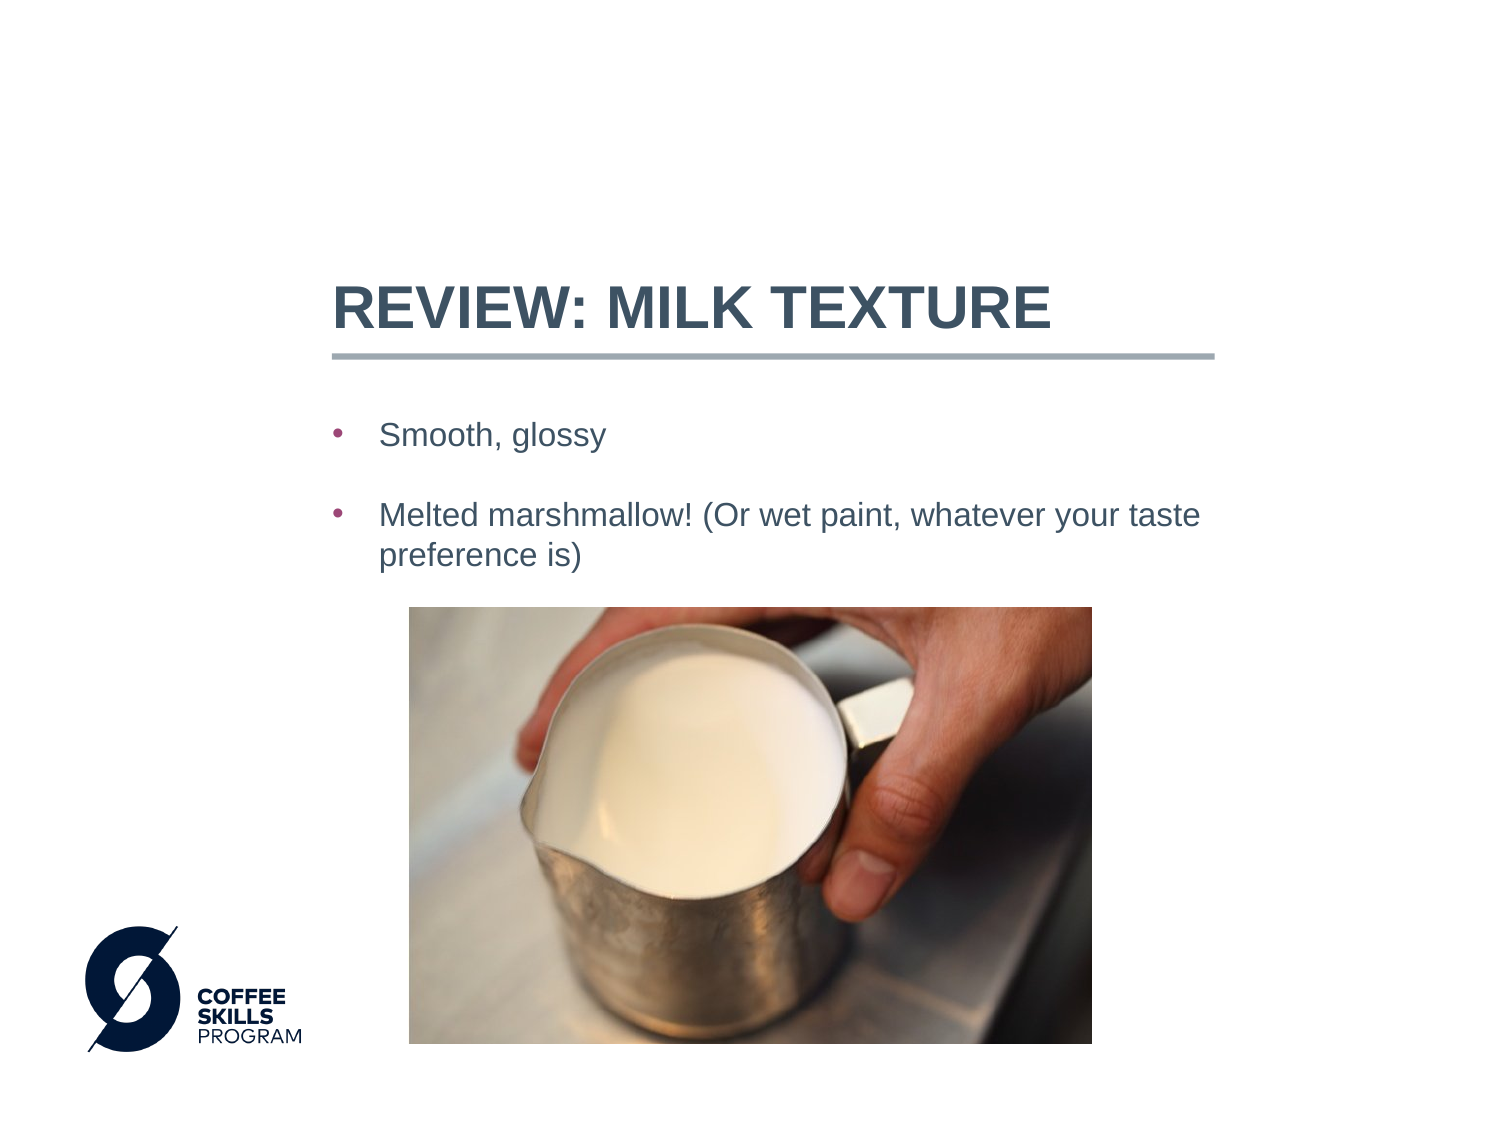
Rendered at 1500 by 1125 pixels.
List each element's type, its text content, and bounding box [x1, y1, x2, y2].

text_box REVIEW: MILK TEXTURE Smooth, glossy Melted marshmallow! (Or wet paint, whatever your taste preference is) [317, 260, 1247, 867]
picture [62, 907, 313, 1068]
picture [407, 607, 1093, 1045]
